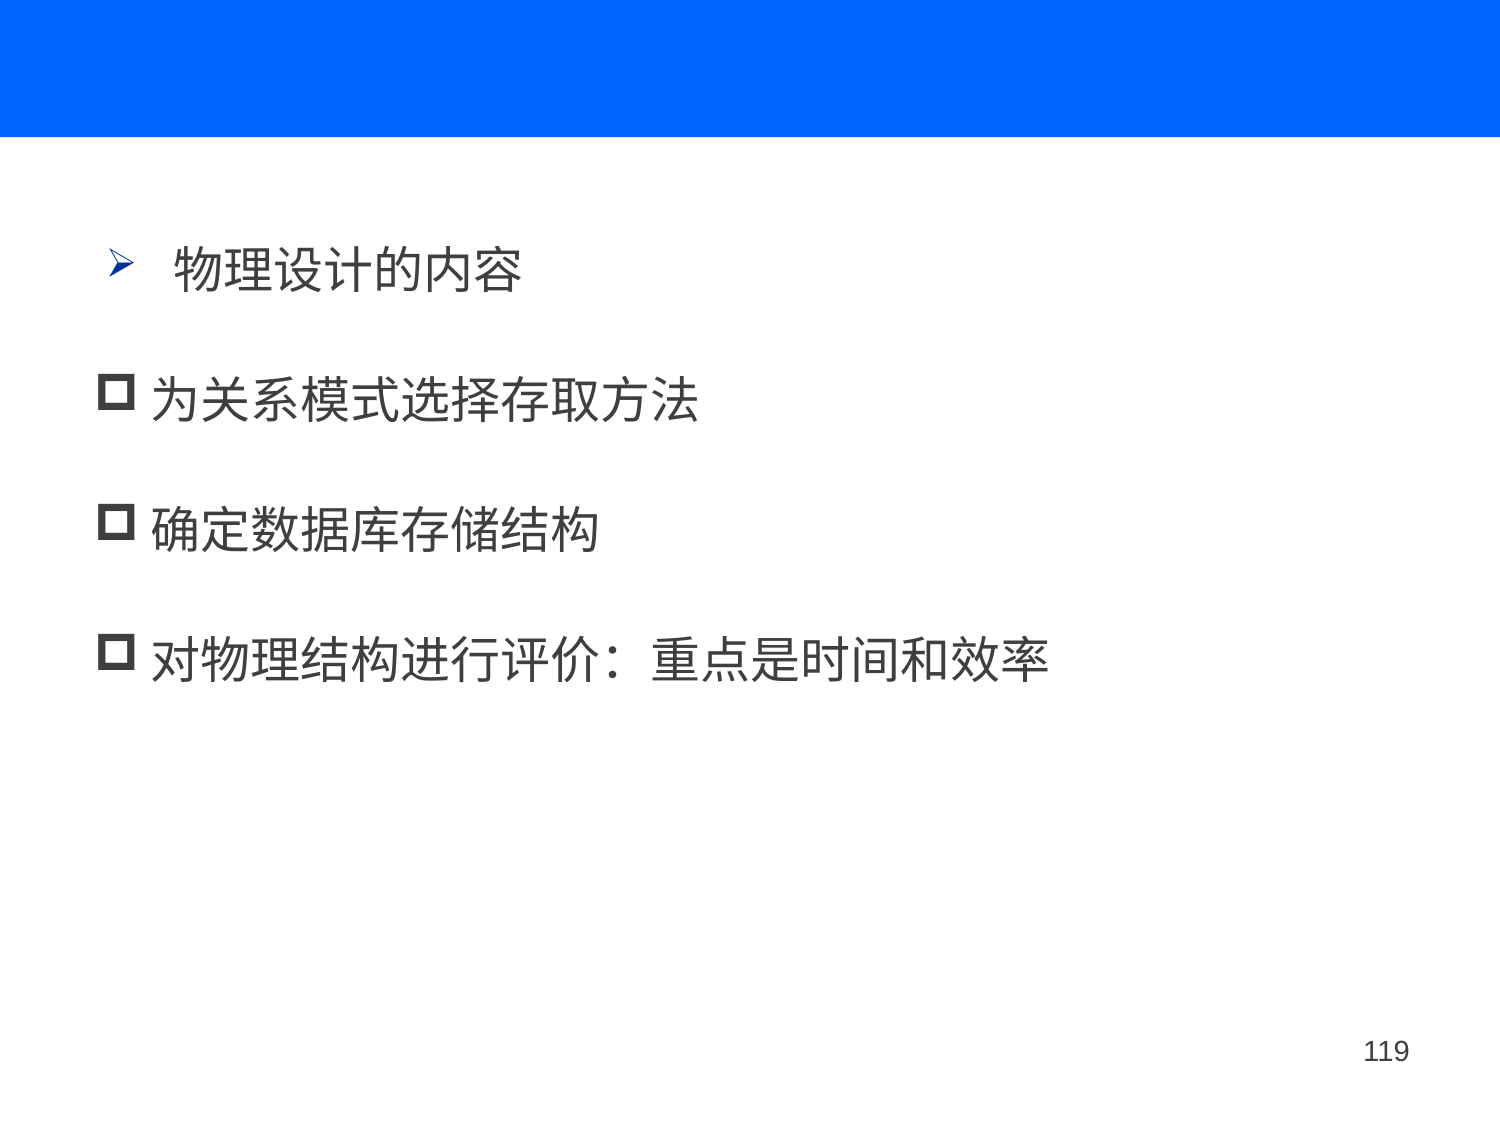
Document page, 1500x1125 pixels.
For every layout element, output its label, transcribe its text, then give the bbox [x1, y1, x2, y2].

list 物理设计的内容 为关系模式选择存取方法 确定数据库存储结构 对物理结构进行评价：重点是时间和效率 [76, 170, 1425, 1010]
slide_number 119 [1074, 1024, 1425, 1103]
